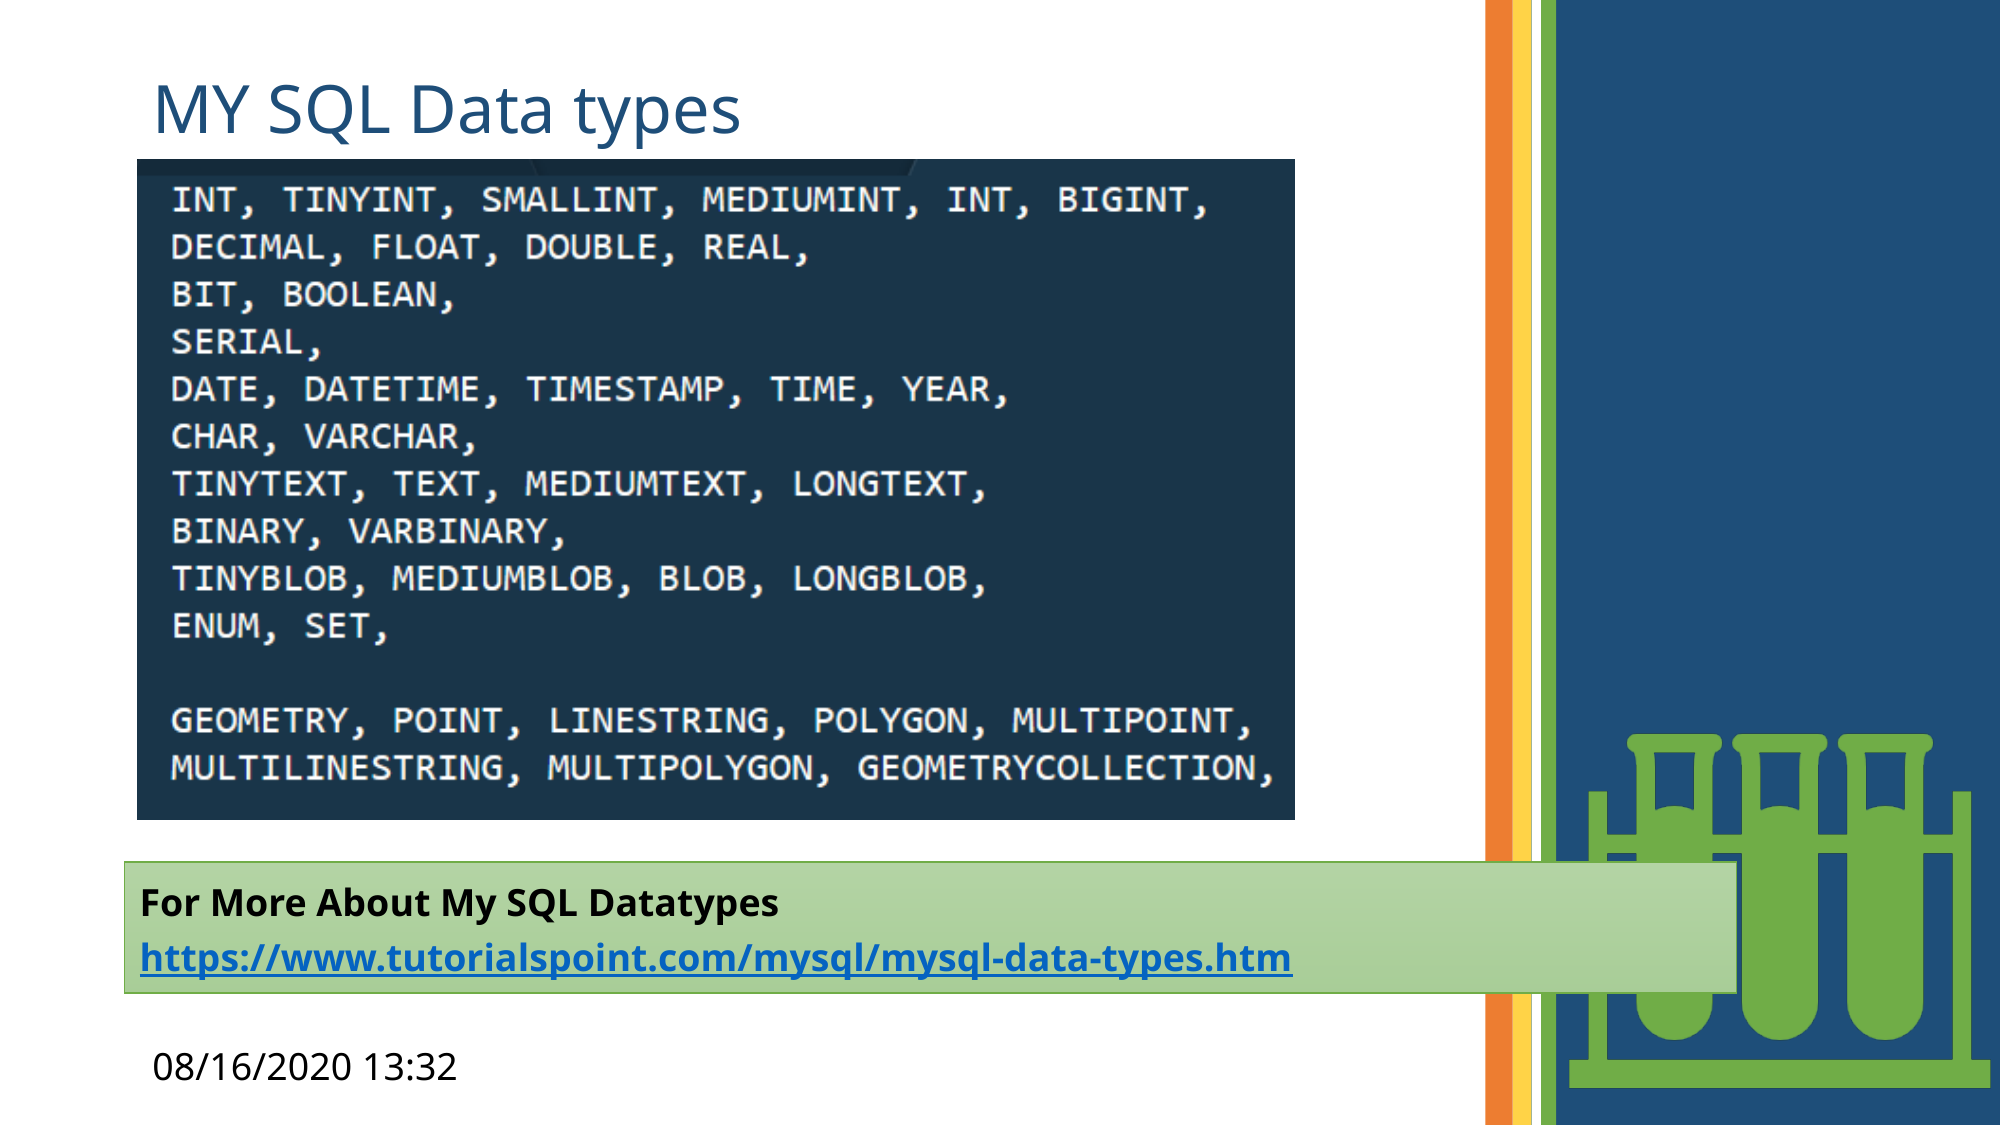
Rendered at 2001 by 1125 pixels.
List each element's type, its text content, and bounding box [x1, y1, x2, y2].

picture [137, 158, 1295, 821]
text_box For More About My SQL Datatypes https://www.tutorialspoint.com/mysql/mysql-data-types.htm [124, 862, 1480, 993]
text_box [1485, 0, 2000, 1125]
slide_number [137, 1035, 588, 1096]
title MY SQL Data types [137, 64, 1480, 160]
